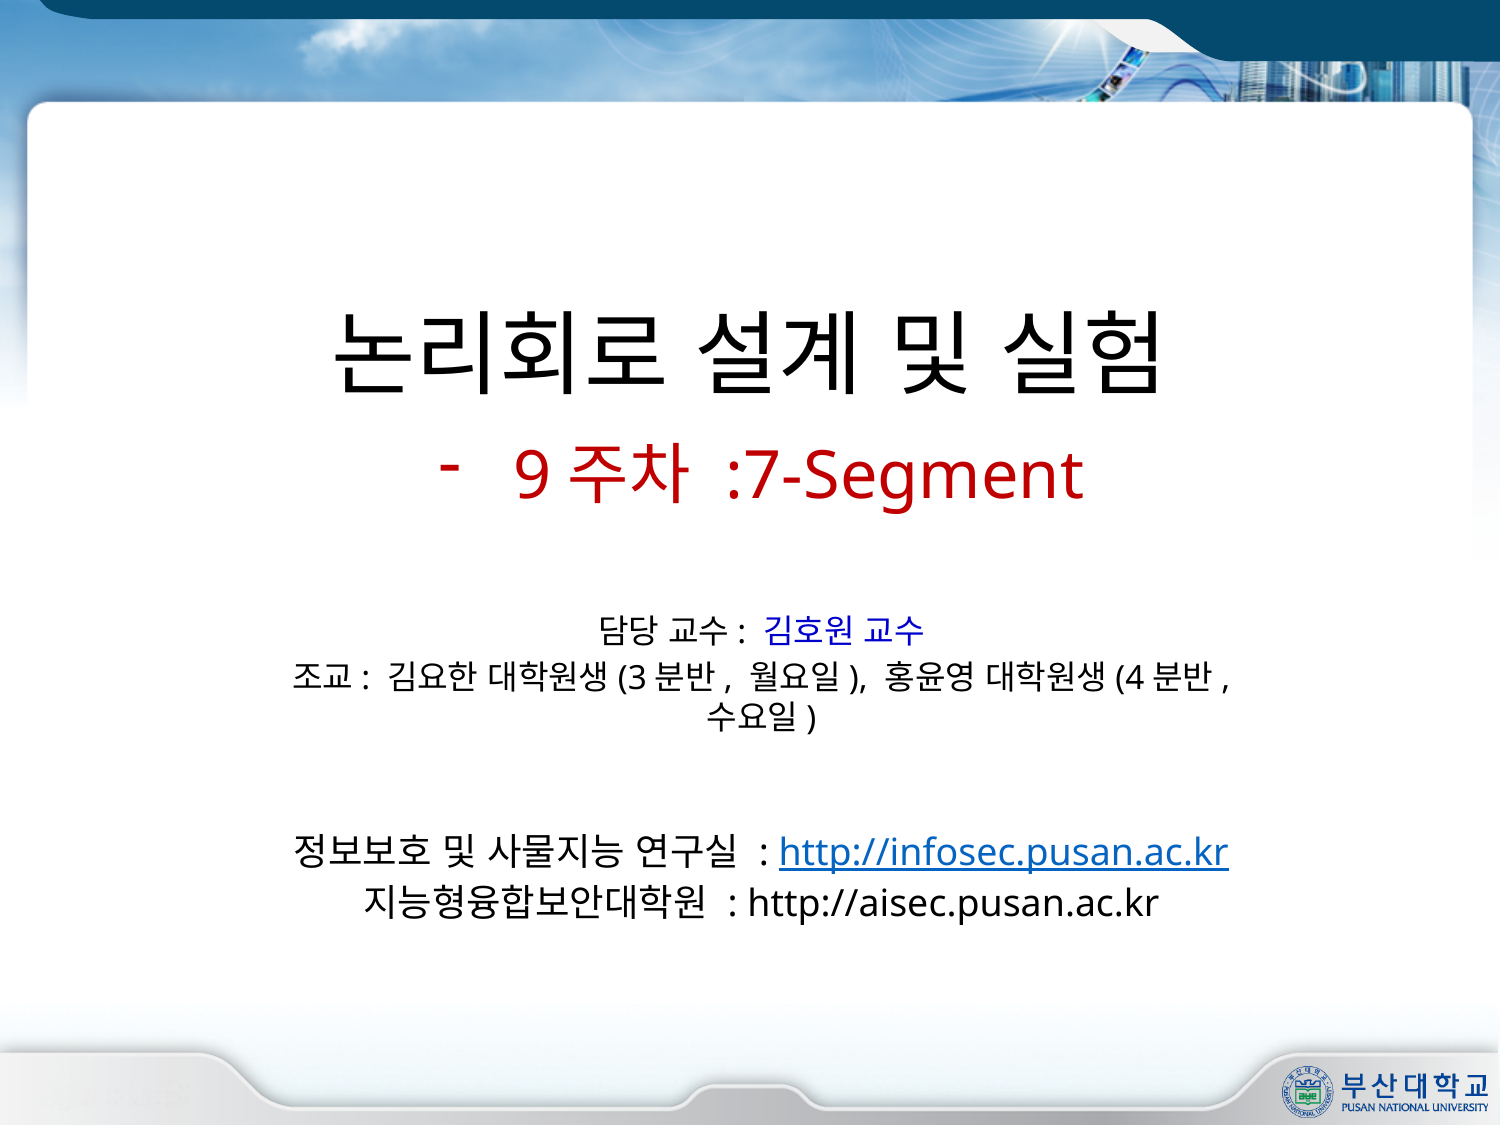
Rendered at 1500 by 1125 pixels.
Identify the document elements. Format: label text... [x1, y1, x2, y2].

text_box 담당 교수: 김호원 교수 조교: 김요한 대학원생(3분반, 월요일), 홍윤영 대학원생(4분반, 수요일) [236, 602, 1287, 890]
text_box 논리회로 설계 및 실험 [112, 230, 1388, 472]
picture [0, 0, 1500, 1125]
text_box 9주차 :7-Segment [236, 424, 1287, 521]
text_box 정보보호 및 사물지능 연구실 : http://infosec.pusan.ac.kr 지능형융합보안대학원 : http://aisec.pusan.ac.kr [66, 820, 1457, 932]
